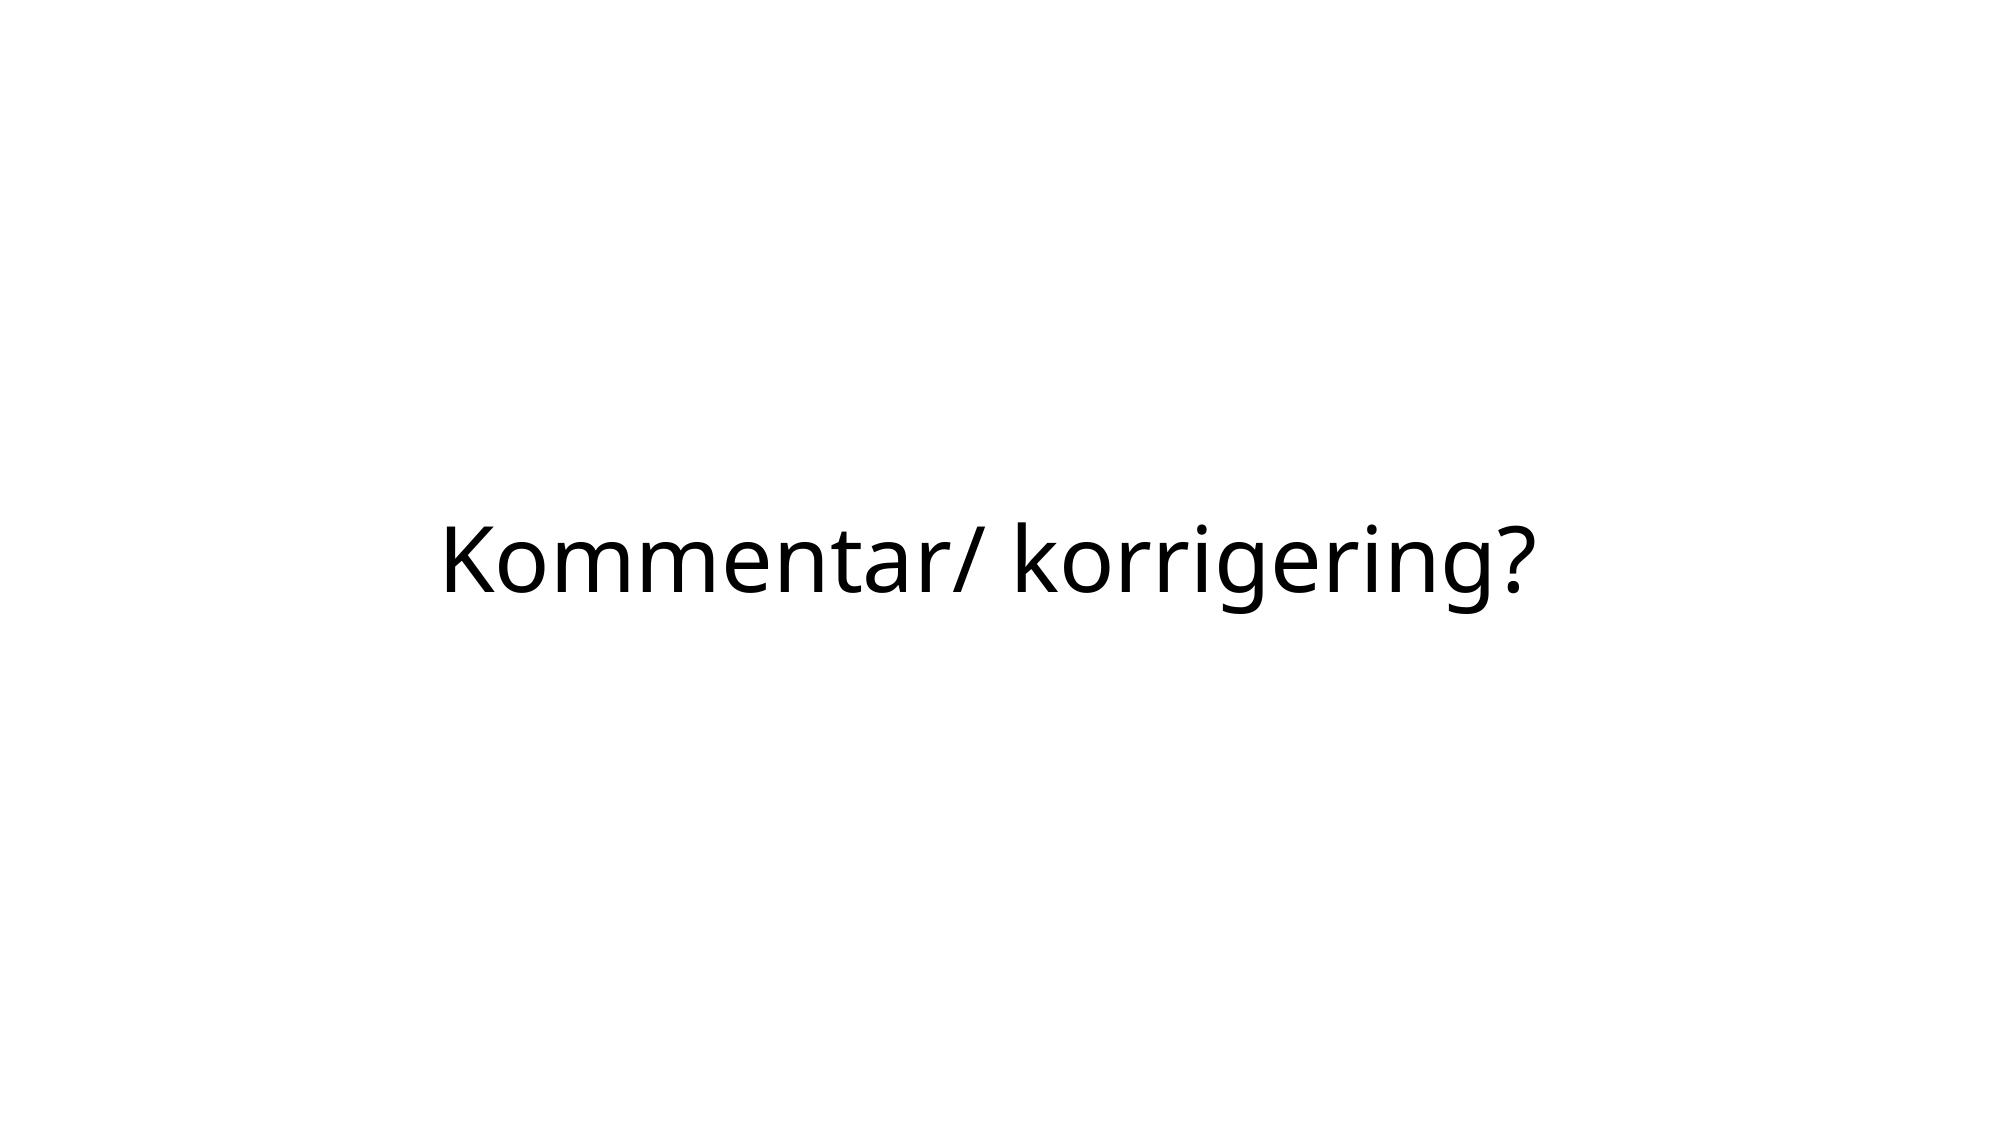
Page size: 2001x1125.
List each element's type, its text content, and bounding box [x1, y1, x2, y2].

title Kommentar/ korrigering? [137, 453, 1863, 672]
